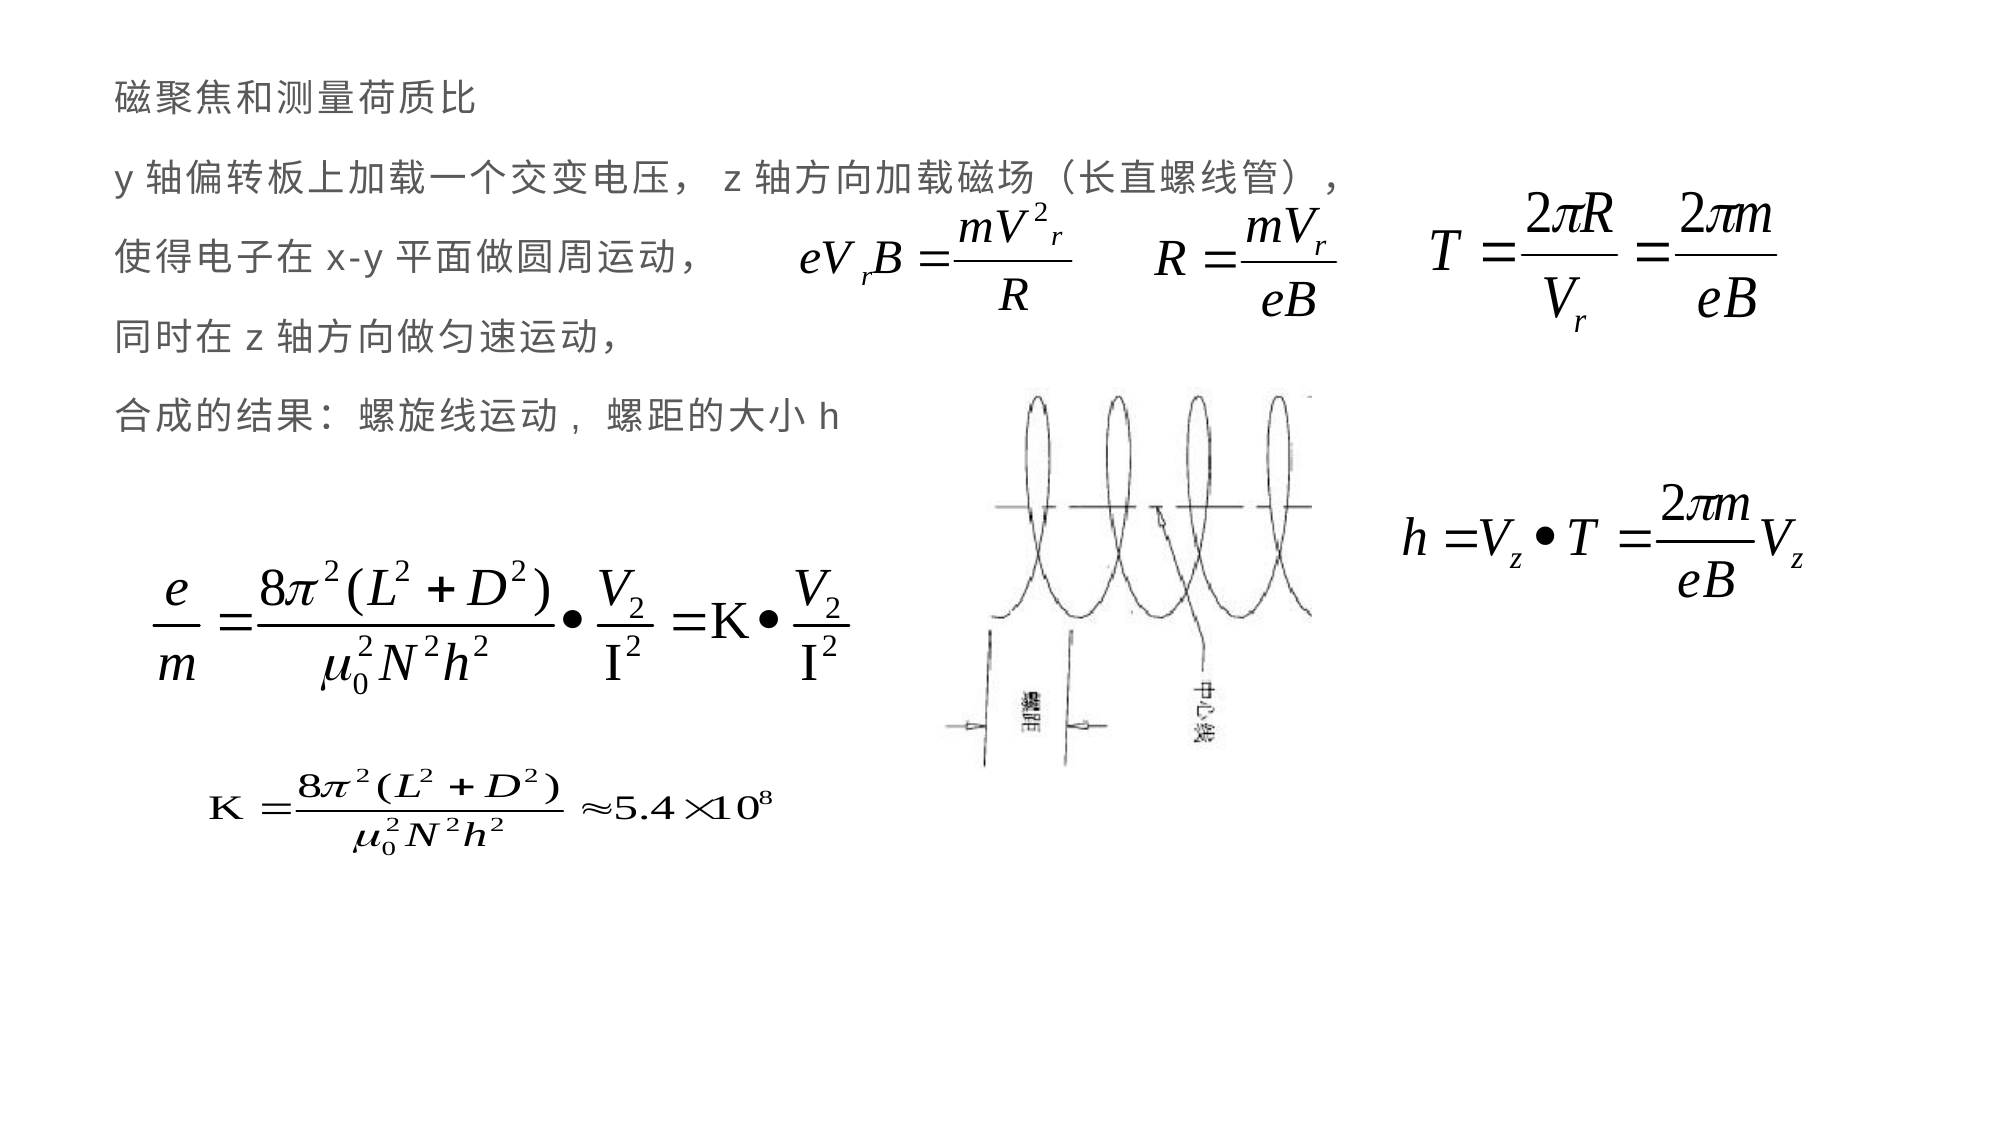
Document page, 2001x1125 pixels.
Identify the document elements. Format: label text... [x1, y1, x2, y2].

list 磁聚焦和测量荷质比 y轴偏转板上加载一个交变电压，z轴方向加载磁场（长直螺线管）， 使得电子在x-y平面做圆周运动， 同时在z轴方向做匀速运动， 合成的结果：螺旋线运动, 螺距的大小h [99, 53, 1900, 1026]
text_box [1144, 192, 1347, 328]
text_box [1423, 174, 1786, 347]
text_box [1393, 468, 1816, 610]
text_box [792, 188, 1083, 321]
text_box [200, 759, 783, 863]
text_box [144, 545, 859, 706]
picture [937, 387, 1312, 769]
